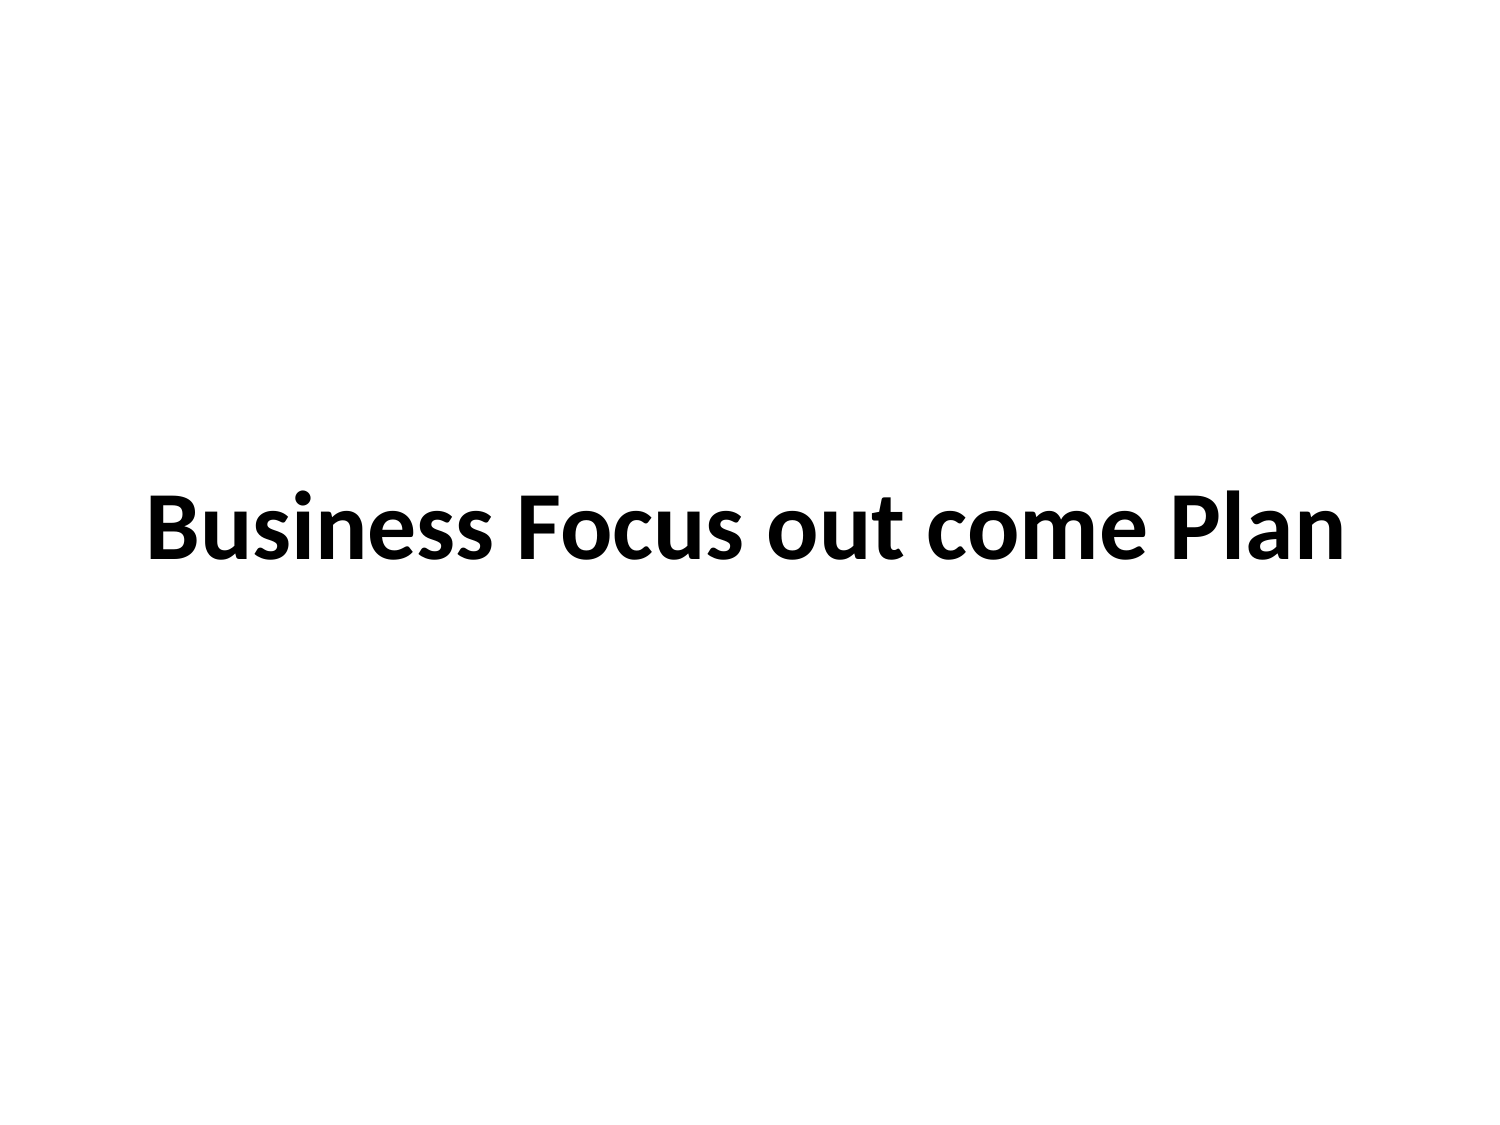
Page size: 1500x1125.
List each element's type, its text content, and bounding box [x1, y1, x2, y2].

title Business Focus out come Plan [112, 399, 1388, 642]
